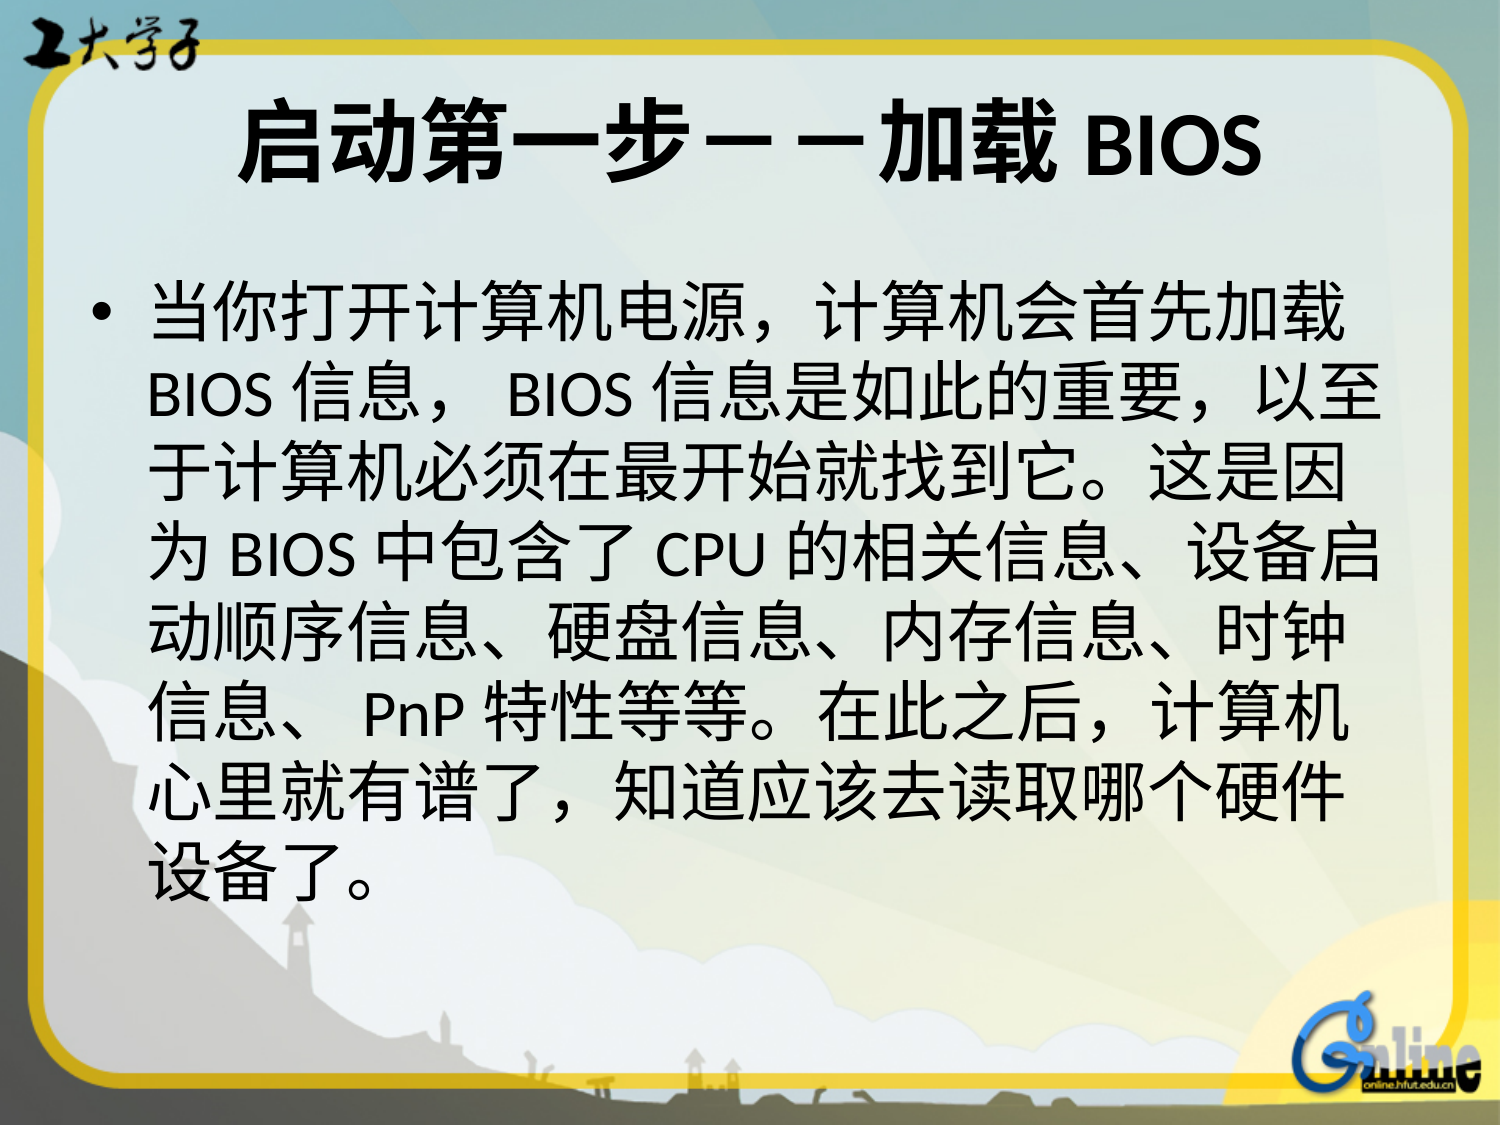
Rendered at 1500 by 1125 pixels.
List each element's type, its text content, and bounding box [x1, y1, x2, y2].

picture [0, 0, 1500, 1125]
title 启动第一步－－加载BIOS [74, 44, 1426, 233]
list 当你打开计算机电源，计算机会首先加载BIOS信息，BIOS信息是如此的重要，以至于计算机必须在最开始就找到它。这是因为BIOS中包含了CPU的相关信息、设备启动顺序信息、硬盘信息、内存信息、时钟信息、PnP特性等等。在此之后，计算机心里就有谱了，知道应该去读取哪个硬件设备了。 [74, 262, 1426, 1006]
